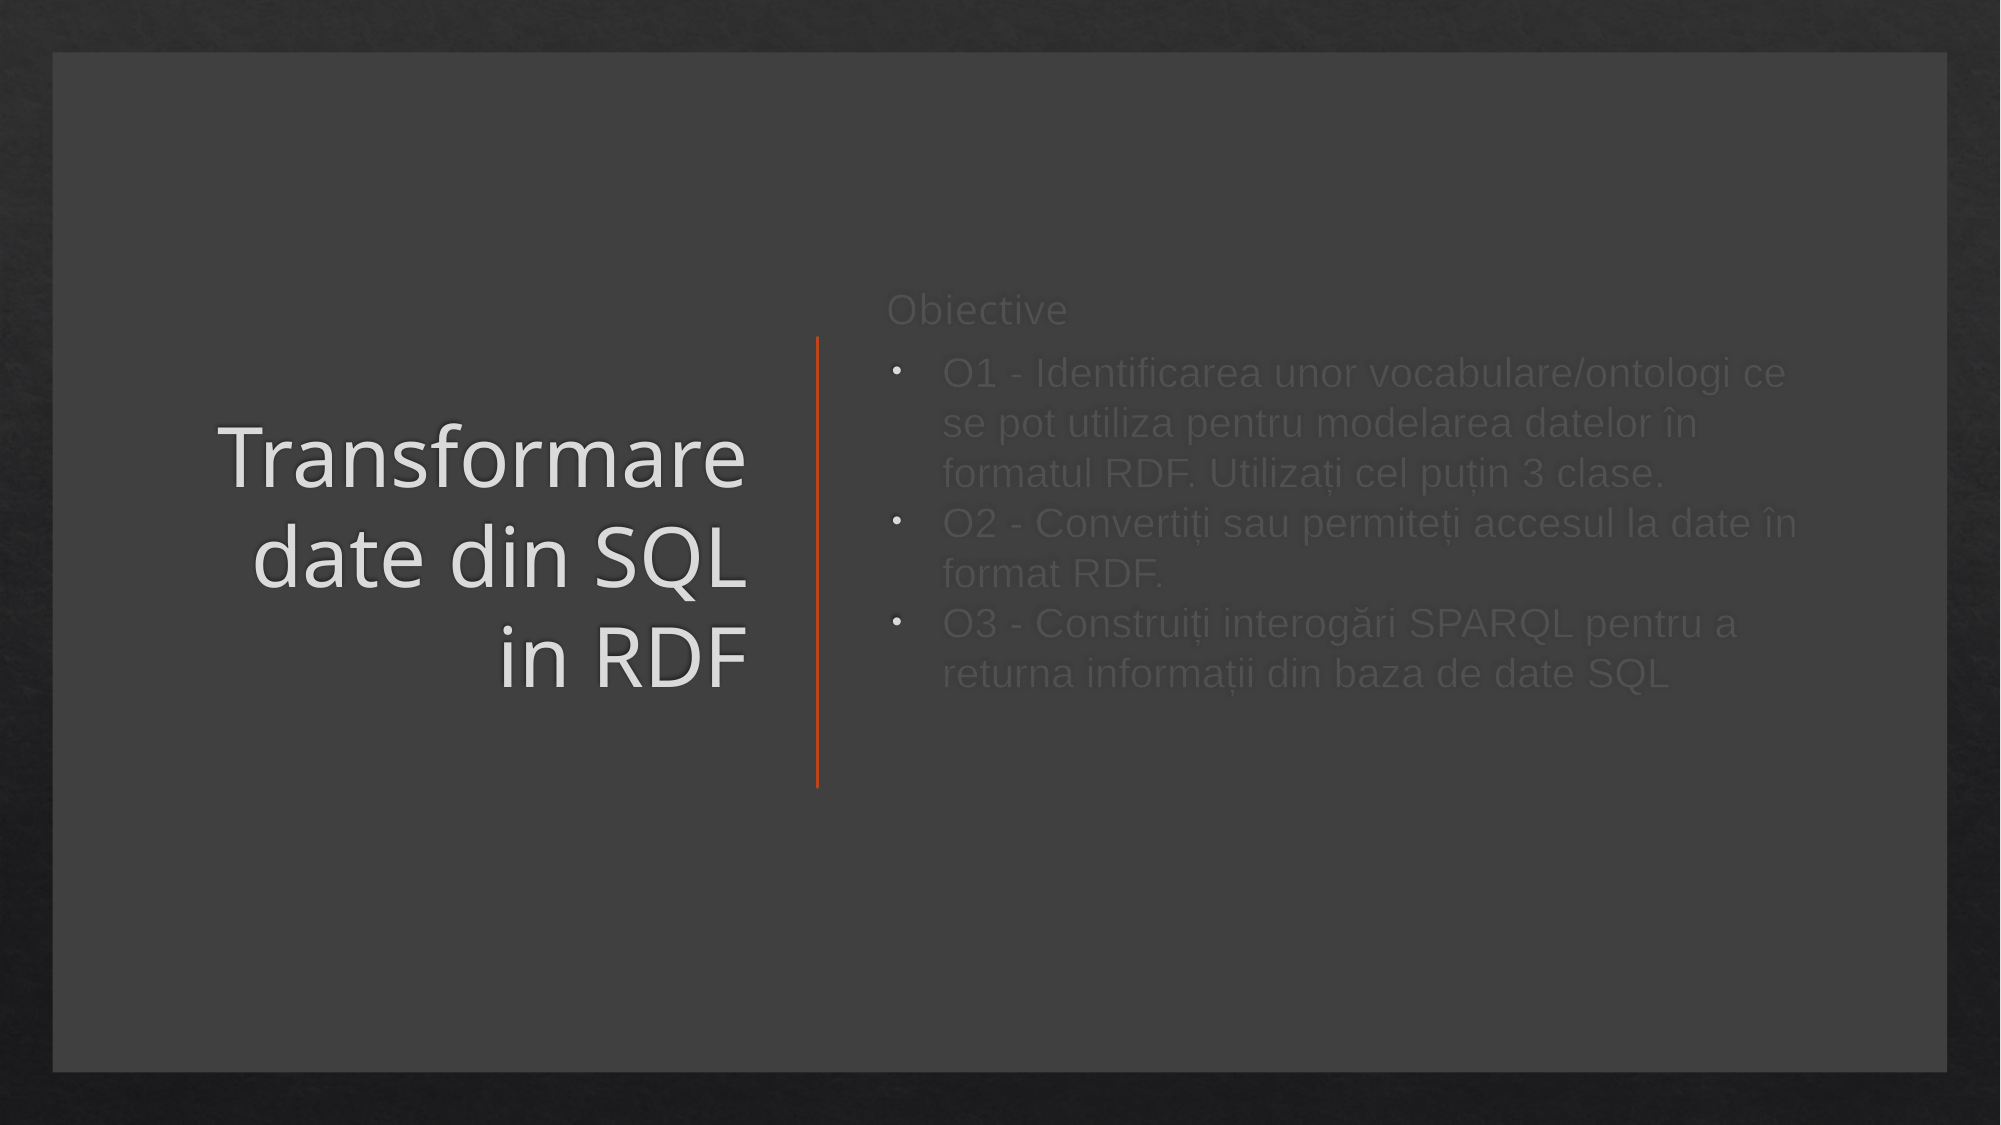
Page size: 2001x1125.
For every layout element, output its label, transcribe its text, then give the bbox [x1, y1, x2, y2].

list Obiective O1 - Identificarea unor vocabulare/ontologi ce se pot utiliza pentru modelarea datelor în formatul RDF. Utilizați cel puțin 3 clase. O2 - Convertiți sau permiteți accesul la date în format RDF. O3 - Construiți interogări SPARQL pentru a returna informații din baza de date SQL [870, 158, 1849, 950]
text_box [51, 51, 1948, 1074]
text_box [0, 0, 2000, 1125]
title Transformare date din SQL in RDF [149, 158, 764, 950]
